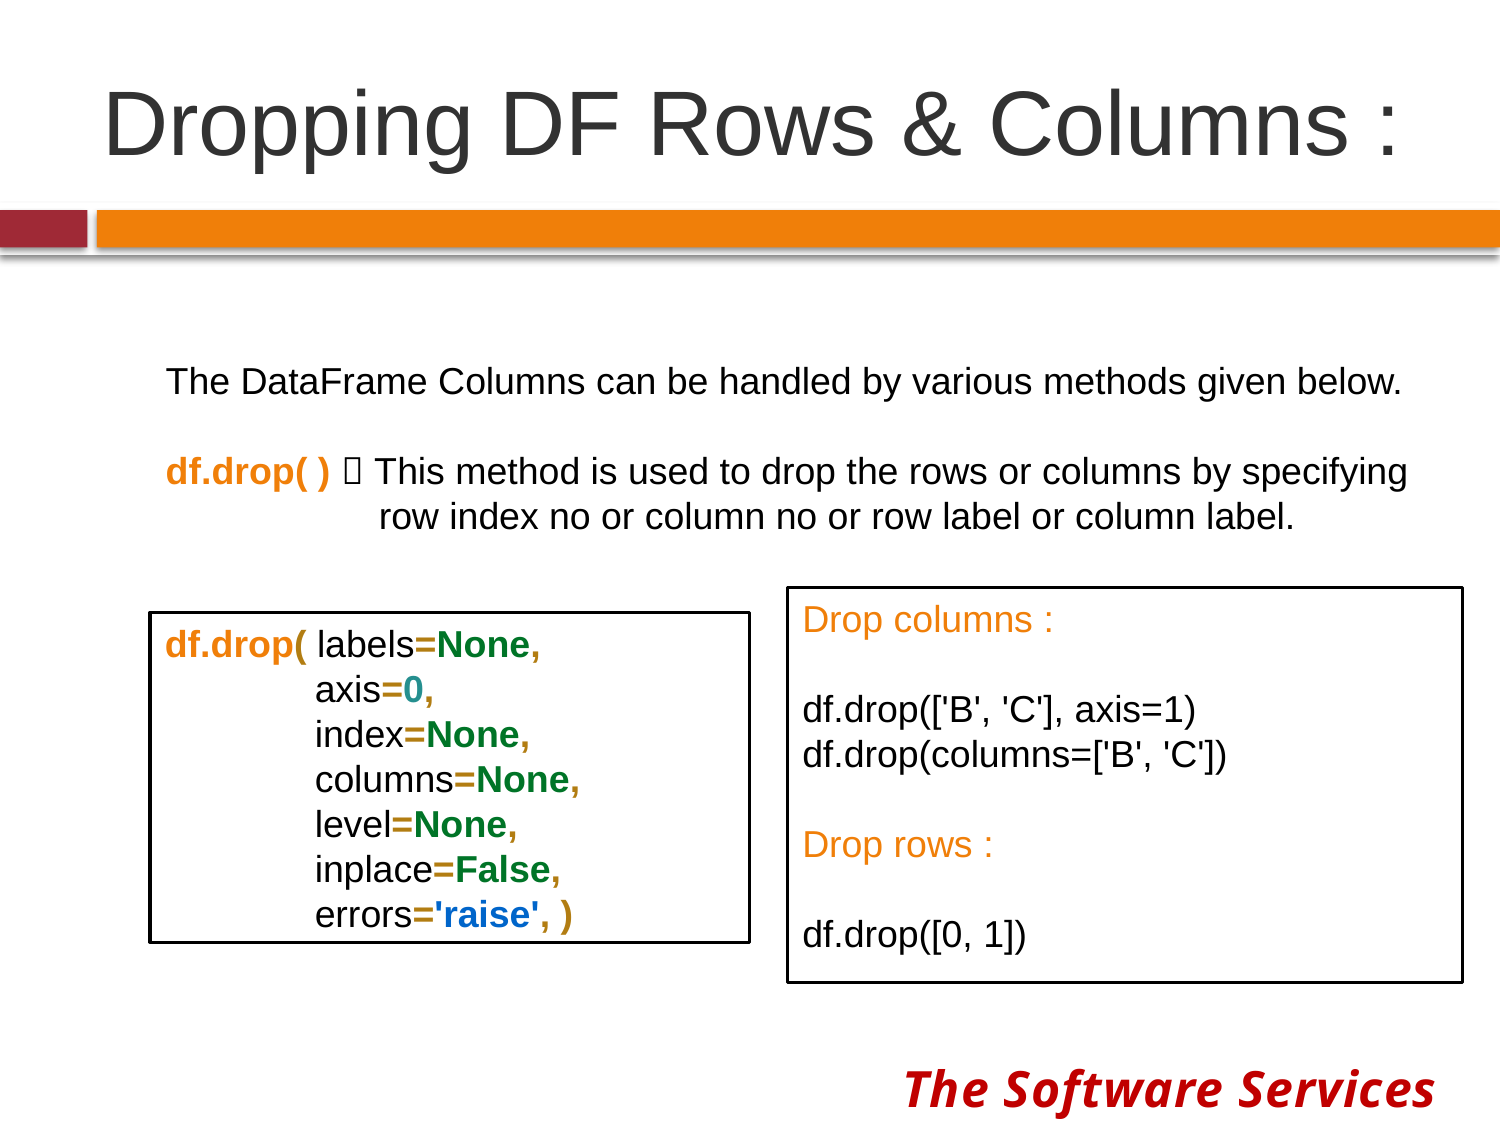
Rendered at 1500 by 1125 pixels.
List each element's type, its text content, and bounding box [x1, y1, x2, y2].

title Dropping DF Rows & Columns : [87, 37, 1425, 200]
text_box The Software Services [887, 1049, 1500, 1125]
text_box df.drop( labels=None, axis=0, index=None, columns=None, level=None, inplace=False, errors='raise', ) [148, 611, 751, 944]
text_box Drop columns : df.drop(['B', 'C'], axis=1) df.drop(columns=['B', 'C']) Drop rows : df.drop([0, 1]) [786, 586, 1464, 984]
text_box The DataFrame Columns can be handled by various methods given below. df.drop( )  This method is used to drop the rows or columns by specifying row index no or column no or row label or column label. [150, 349, 1424, 545]
